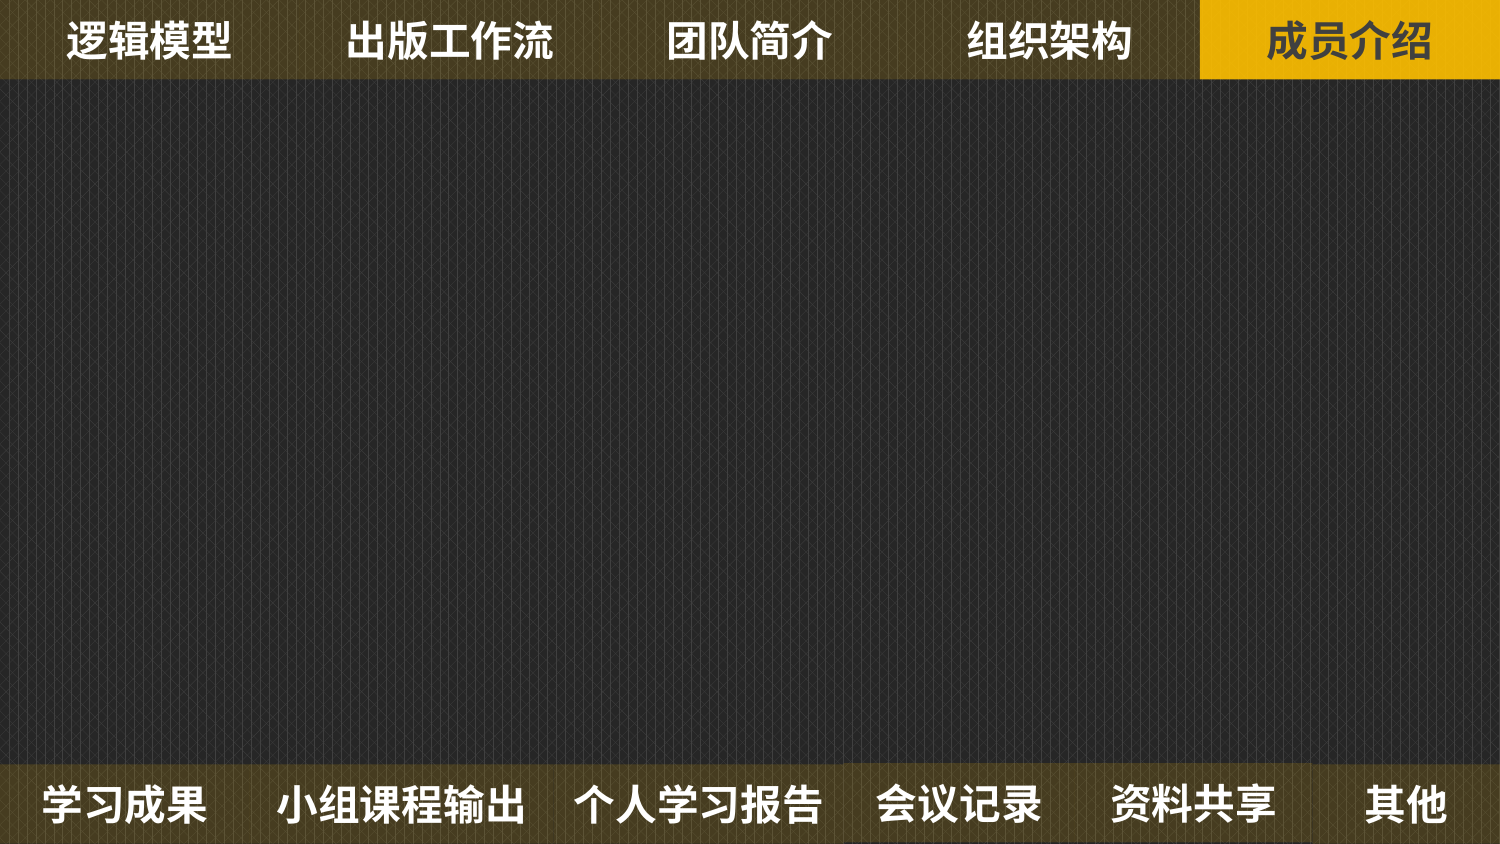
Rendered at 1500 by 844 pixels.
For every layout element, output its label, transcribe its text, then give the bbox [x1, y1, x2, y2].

text_box 资料共享 [1074, 763, 1313, 843]
text_box 小组课程输出 [249, 764, 553, 844]
text_box 团队简介 [599, 0, 899, 80]
text_box 逻辑模型 [0, 0, 299, 80]
text_box 会议记录 [843, 763, 1074, 843]
text_box 成员介绍 [1199, 0, 1500, 80]
text_box 其他 [1312, 764, 1500, 844]
text_box 个人学习报告 [553, 764, 844, 844]
text_box 学习成果 [0, 764, 249, 844]
text_box 组织架构 [899, 0, 1199, 80]
text_box 出版工作流 [299, 0, 599, 80]
